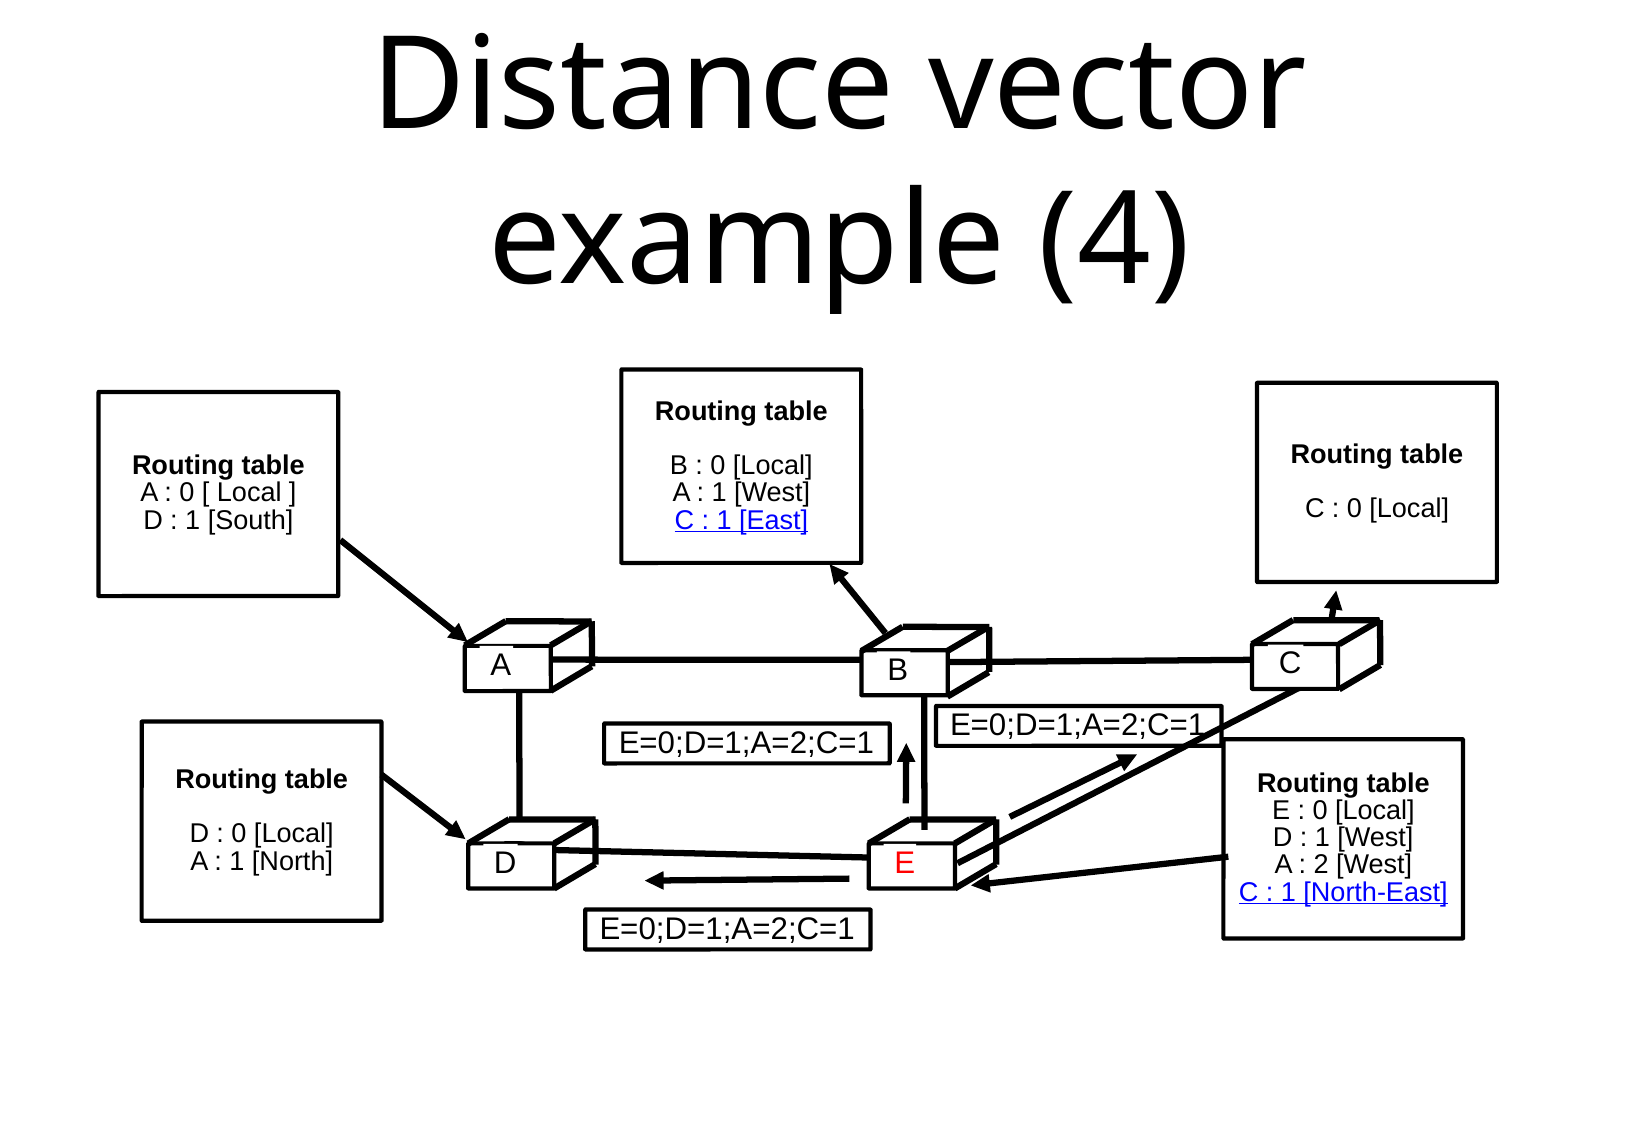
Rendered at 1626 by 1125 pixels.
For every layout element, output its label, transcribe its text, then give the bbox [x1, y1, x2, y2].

text_box [1328, 591, 1341, 618]
text_box [831, 571, 880, 625]
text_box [1251, 619, 1381, 690]
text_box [1256, 382, 1498, 583]
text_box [464, 620, 593, 692]
text_box [386, 778, 462, 839]
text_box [861, 626, 990, 697]
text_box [621, 369, 862, 564]
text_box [98, 391, 339, 597]
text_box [584, 705, 1222, 950]
text_box [343, 542, 459, 641]
title Distance vector example (4) [353, 55, 1326, 254]
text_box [141, 721, 382, 921]
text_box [467, 819, 579, 889]
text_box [1227, 739, 1464, 939]
